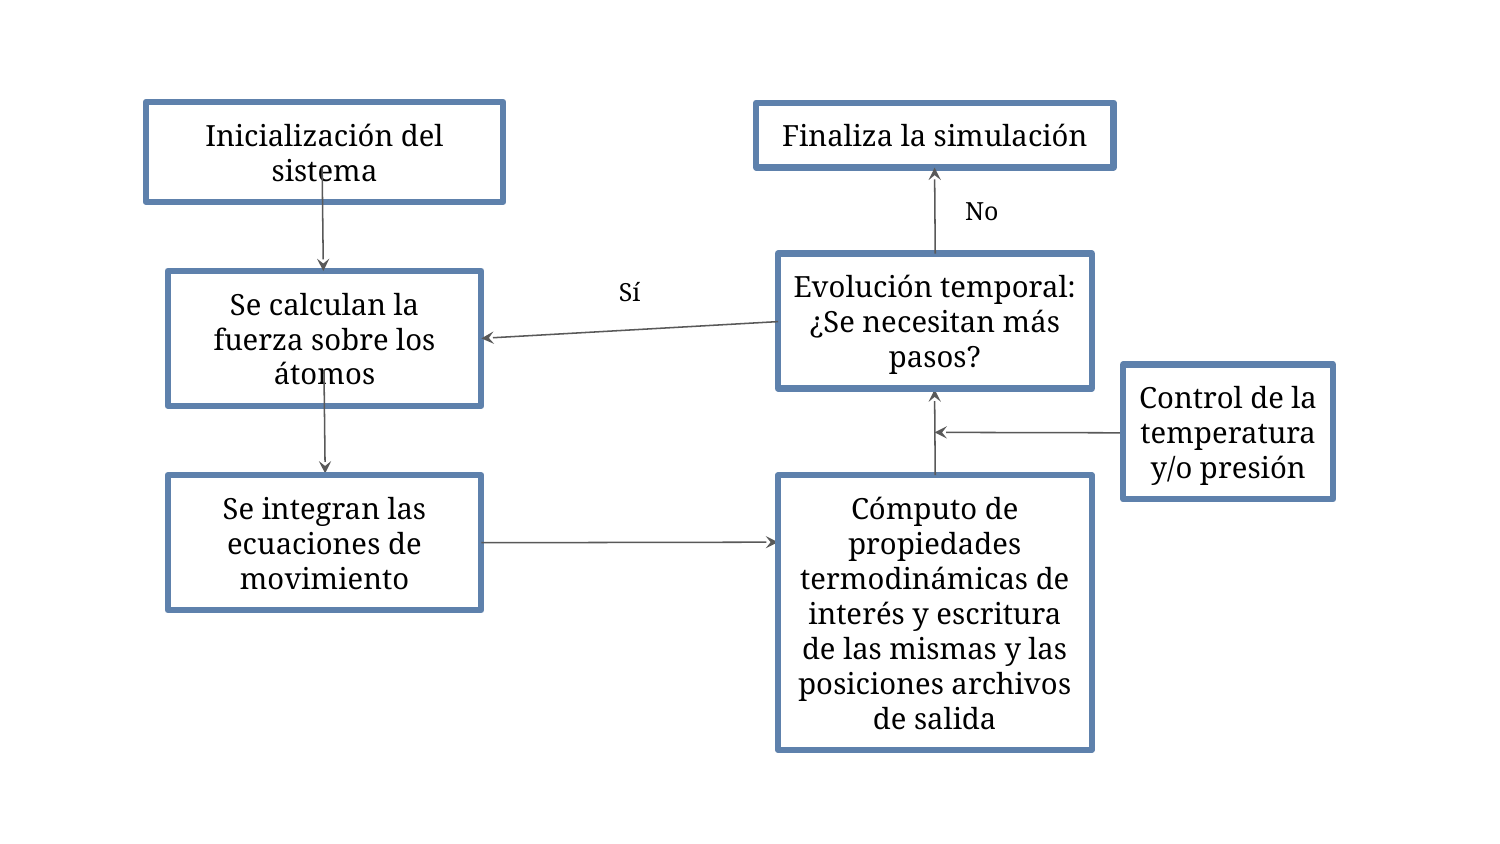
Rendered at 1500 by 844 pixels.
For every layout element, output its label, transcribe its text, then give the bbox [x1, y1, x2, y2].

text_box Sí [582, 261, 678, 320]
text_box Control de la temperatura y/o presión [1123, 364, 1334, 500]
text_box Evolución temporal: ¿Se necesitan más pasos? [778, 253, 1092, 389]
text_box Se integran las ecuaciones de movimiento [167, 475, 482, 611]
text_box No [940, 180, 1030, 241]
text_box Finaliza la simulación [756, 102, 1114, 168]
text_box Se calculan la fuerza sobre los átomos [167, 270, 482, 406]
text_box Inicialización del sistema [145, 102, 504, 202]
text_box Cómputo de propiedades termodinámicas de interés y escritura de las mismas y las posiciones archivos de salida [778, 475, 1092, 750]
